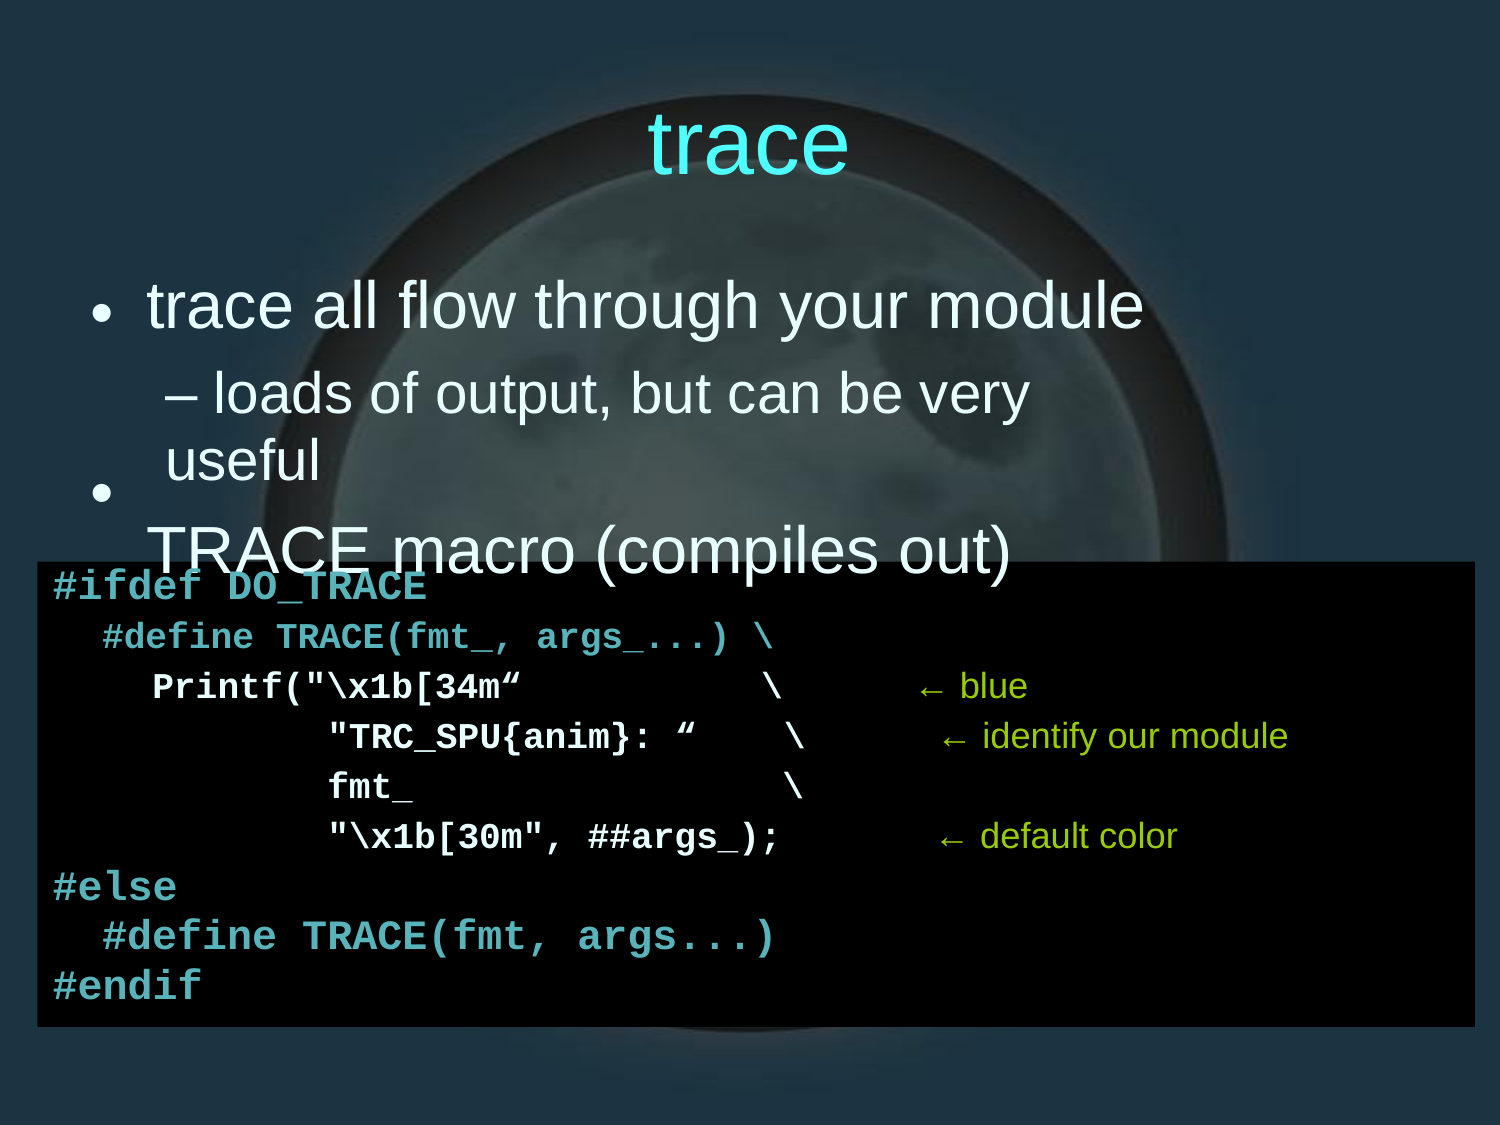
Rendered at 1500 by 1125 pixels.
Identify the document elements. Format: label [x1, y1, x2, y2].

text_box [0, 0, 1500, 1125]
